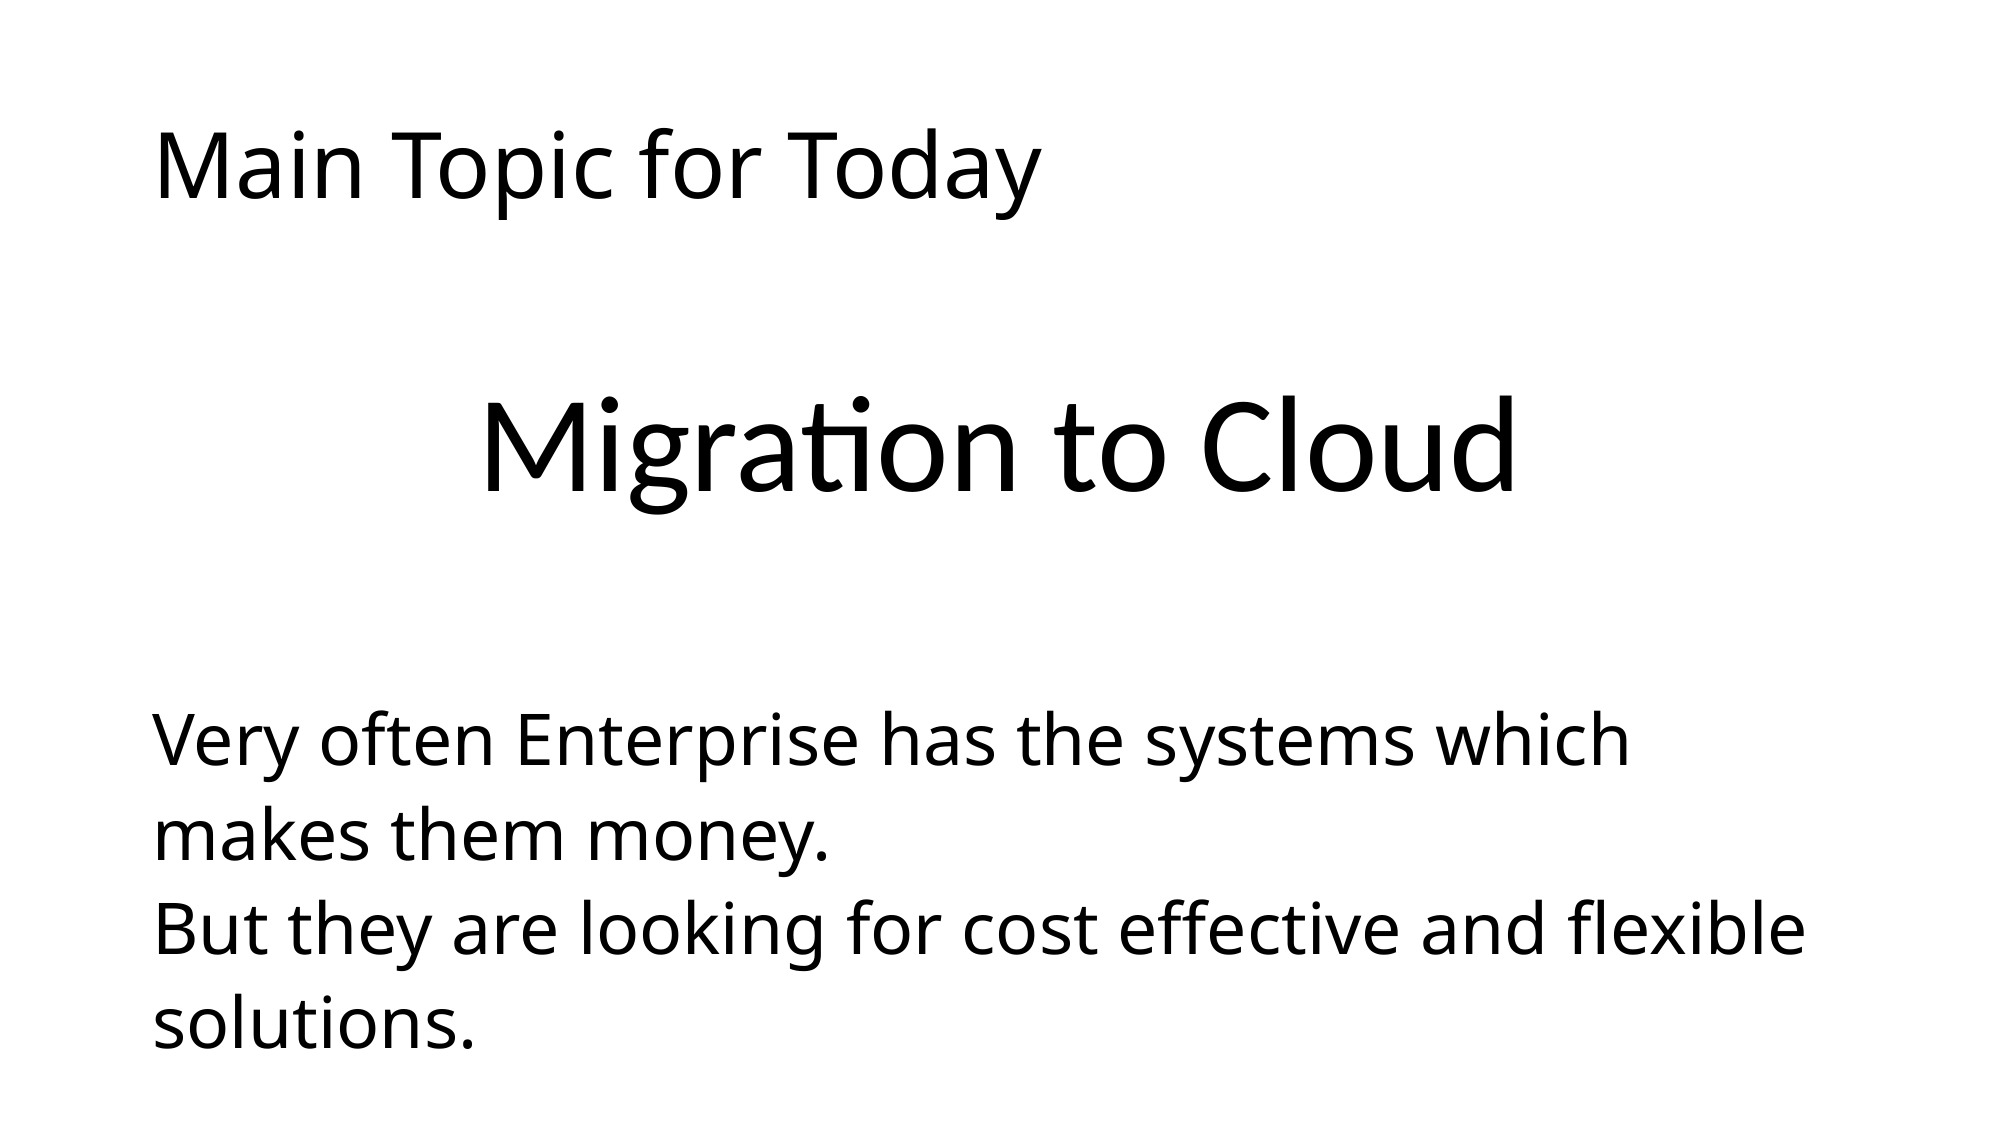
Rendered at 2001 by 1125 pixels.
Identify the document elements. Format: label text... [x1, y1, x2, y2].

title Main Topic for Today [137, 59, 1863, 278]
list Migration to Cloud [137, 365, 1863, 675]
text_box Very often Enterprise has the systems which makes them money. But they are looking for cost effective and flexible solutions. [137, 675, 1863, 1073]
